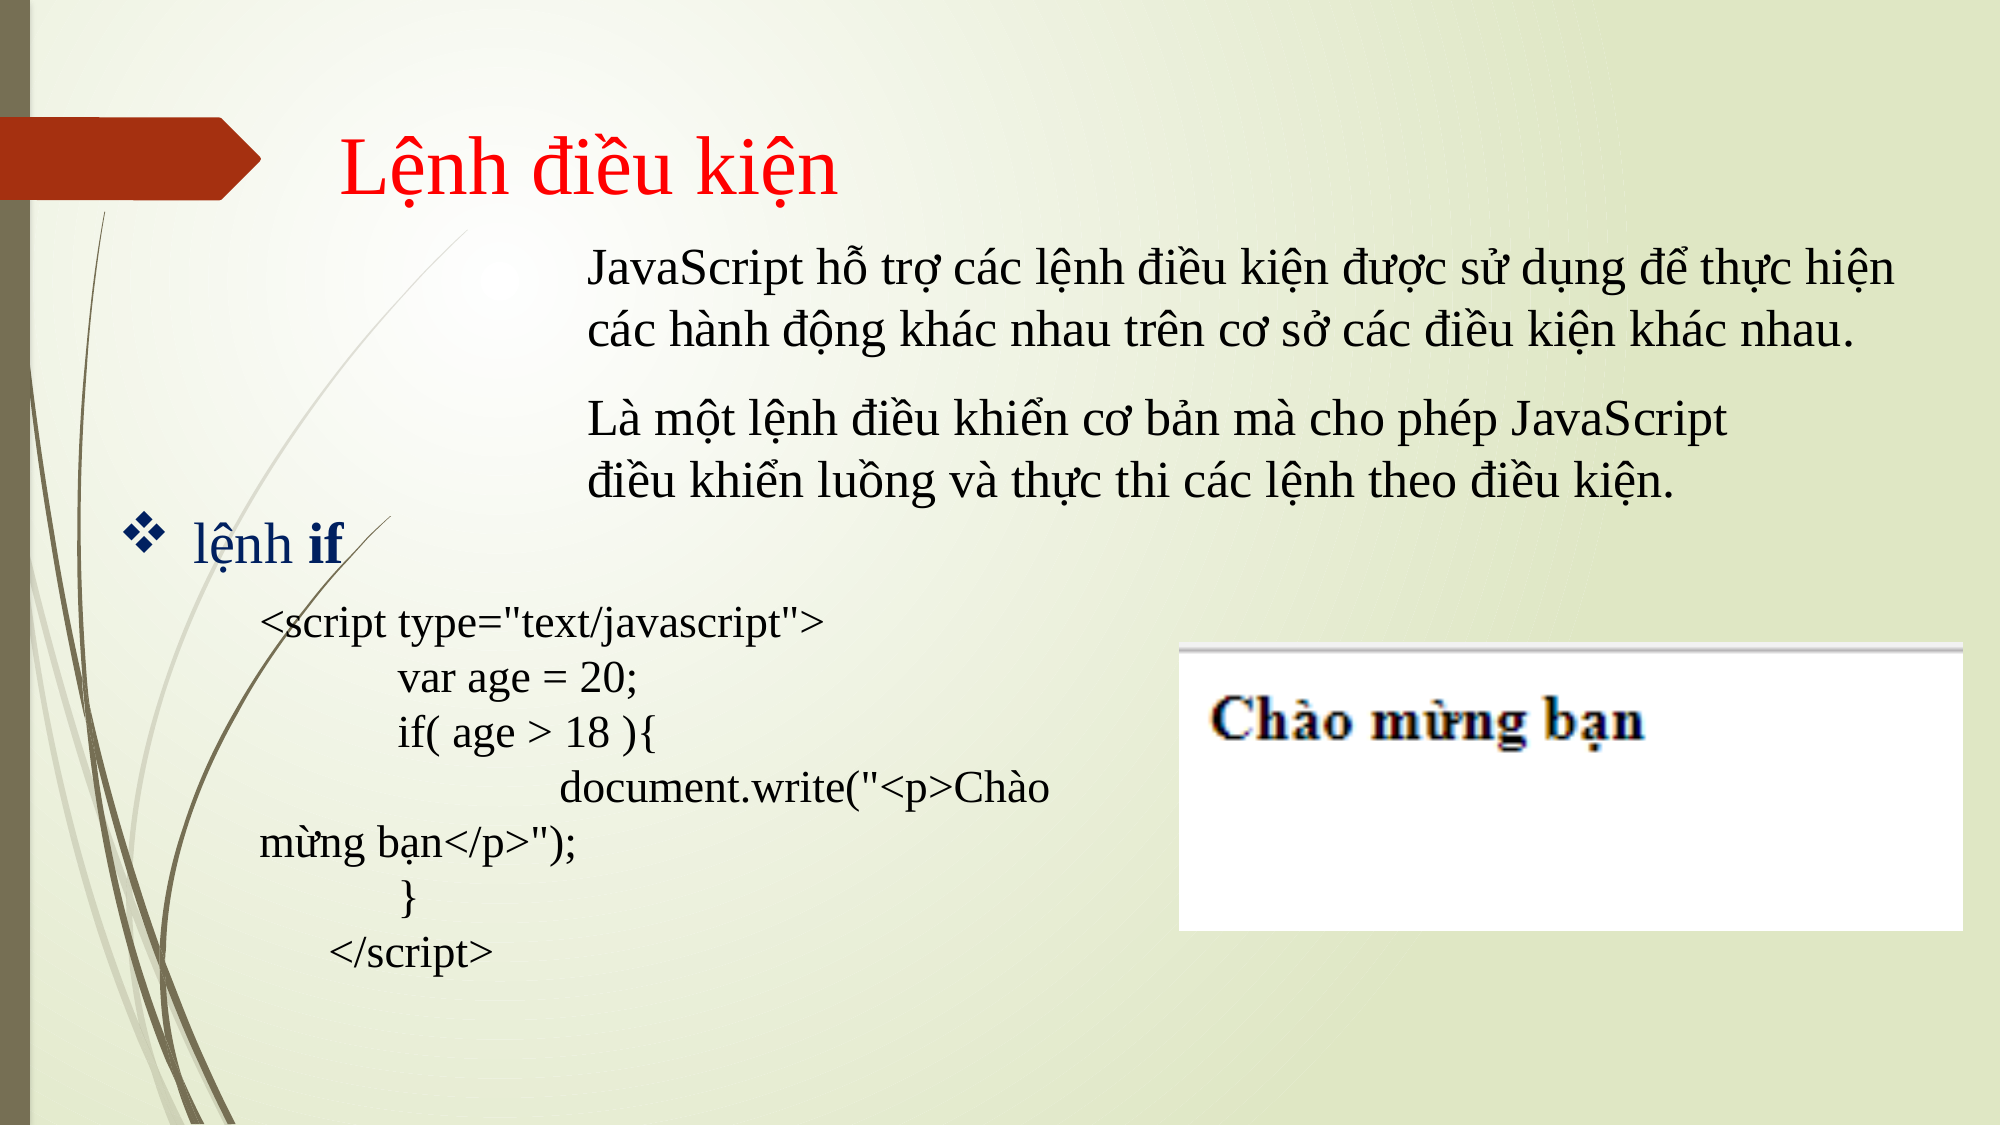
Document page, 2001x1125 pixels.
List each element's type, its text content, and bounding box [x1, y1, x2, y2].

text_box JavaScript hỗ trợ các lệnh điều kiện được sử dụng để thực hiện các hành động khác nhau trên cơ sở các điều kiện khác nhau. [572, 224, 1917, 365]
picture [1179, 642, 1963, 932]
text_box <script type="text/javascript"> var age = 20; if( age > 18 ){ document.write("<p>Chào mừng bạn</p>"); } </script> [244, 584, 1129, 985]
text_box lệnh if [103, 497, 573, 583]
text_box Lệnh điều kiện [324, 103, 900, 219]
text_box Là một lệnh điều khiển cơ bản mà cho phép JavaScript điều khiển luồng và thực thi các lệnh theo điều kiện. [572, 375, 1759, 516]
